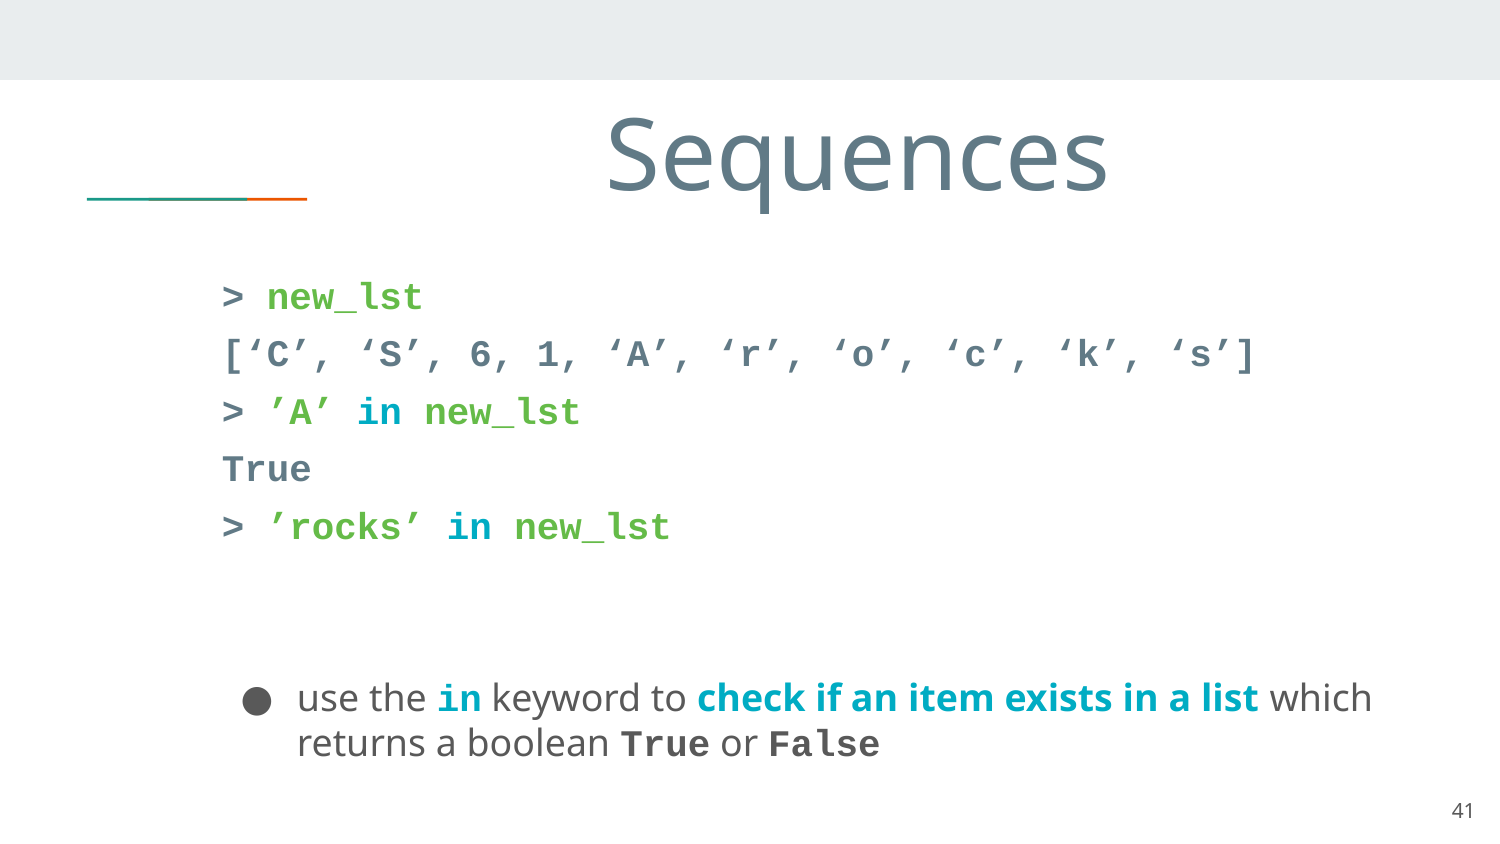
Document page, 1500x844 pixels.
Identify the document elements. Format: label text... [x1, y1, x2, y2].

slide_number 41 [1400, 779, 1491, 844]
list > new_lst [‘C’, ‘S’, 6, 1, ‘A’, ‘r’, ‘o’, ‘c’, ‘k’, ‘s’] > ’A’ in new_lst True > ’rocks’ in new_lst use the in keyword to check if an item exists in a list which returns a boolean True or False [206, 256, 1442, 827]
title Sequences [590, 75, 1456, 181]
